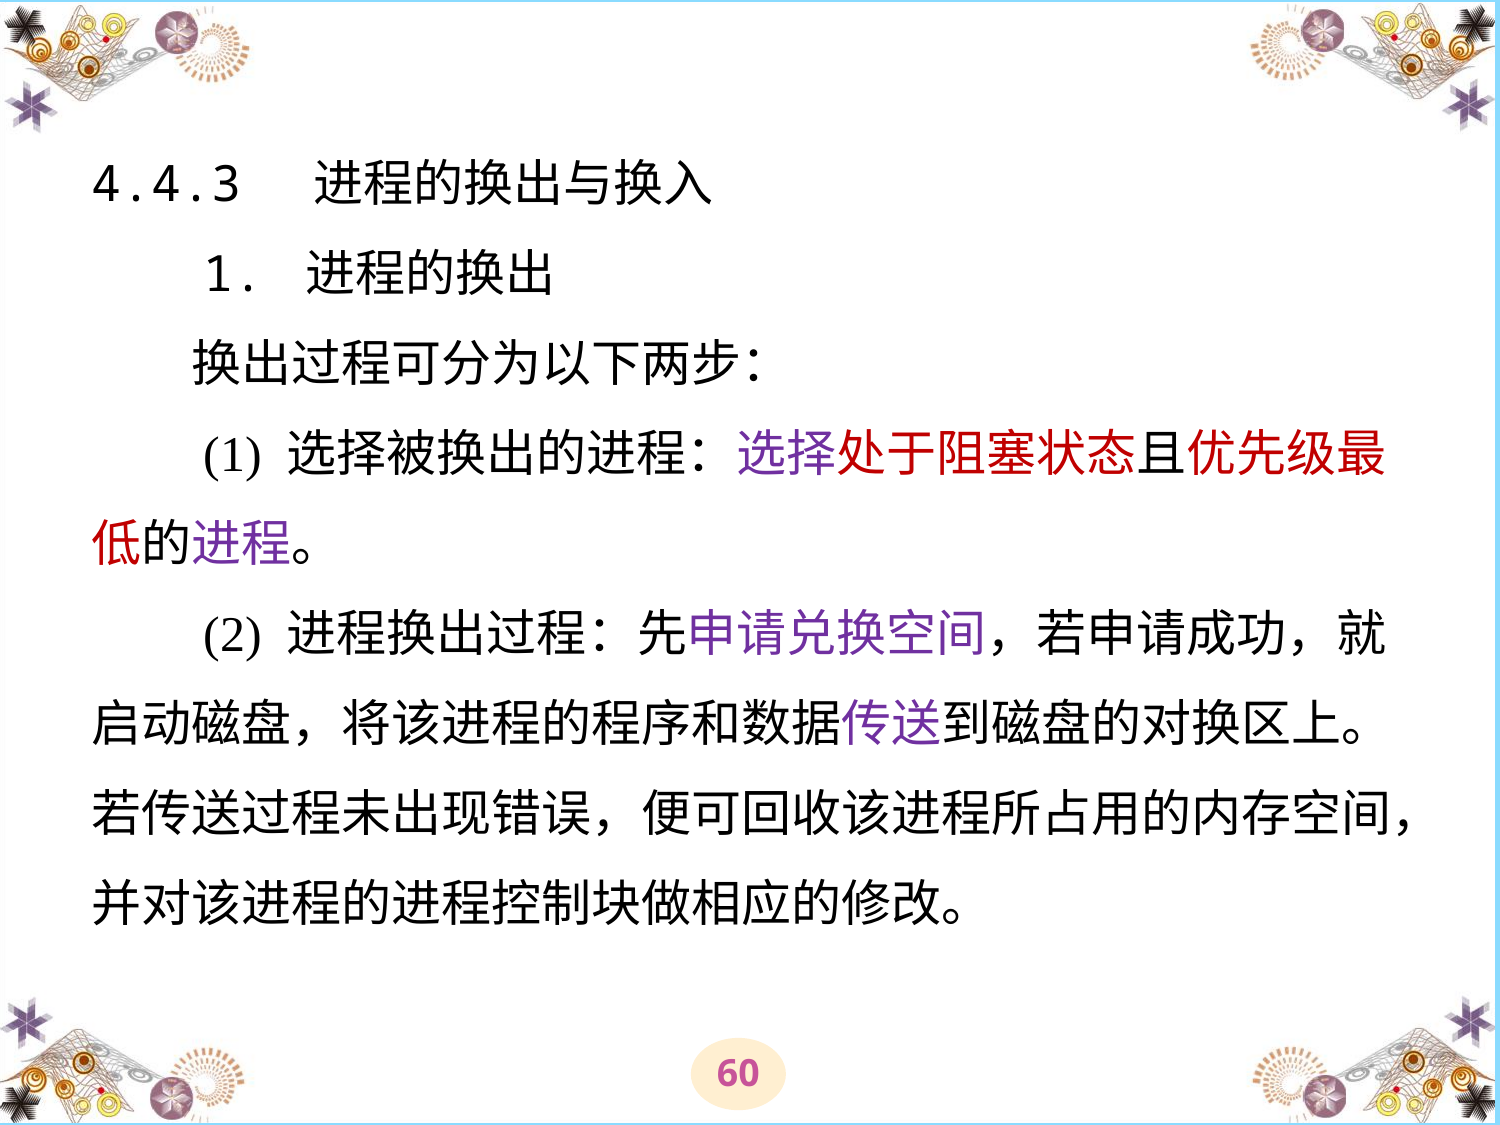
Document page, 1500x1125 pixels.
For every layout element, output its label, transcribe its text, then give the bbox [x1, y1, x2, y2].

picture [0, 2, 1495, 1123]
title 4.4.3 进程的换出与换入 1. 进程的换出 换出过程可分为以下两步： (1) 选择被换出的进程：选择处于阻塞状态且优先级最低的进程。 (2) 进程换出过程：先申请兑换空间，若申请成功，就启动磁盘，将该进程的程序和数据传送到磁盘的对换区上。 若传送过程未出现错误，便可回收该进程所占用的内存空间，并对该进程的进程控制块做相应的修改。 [76, 113, 1424, 1024]
